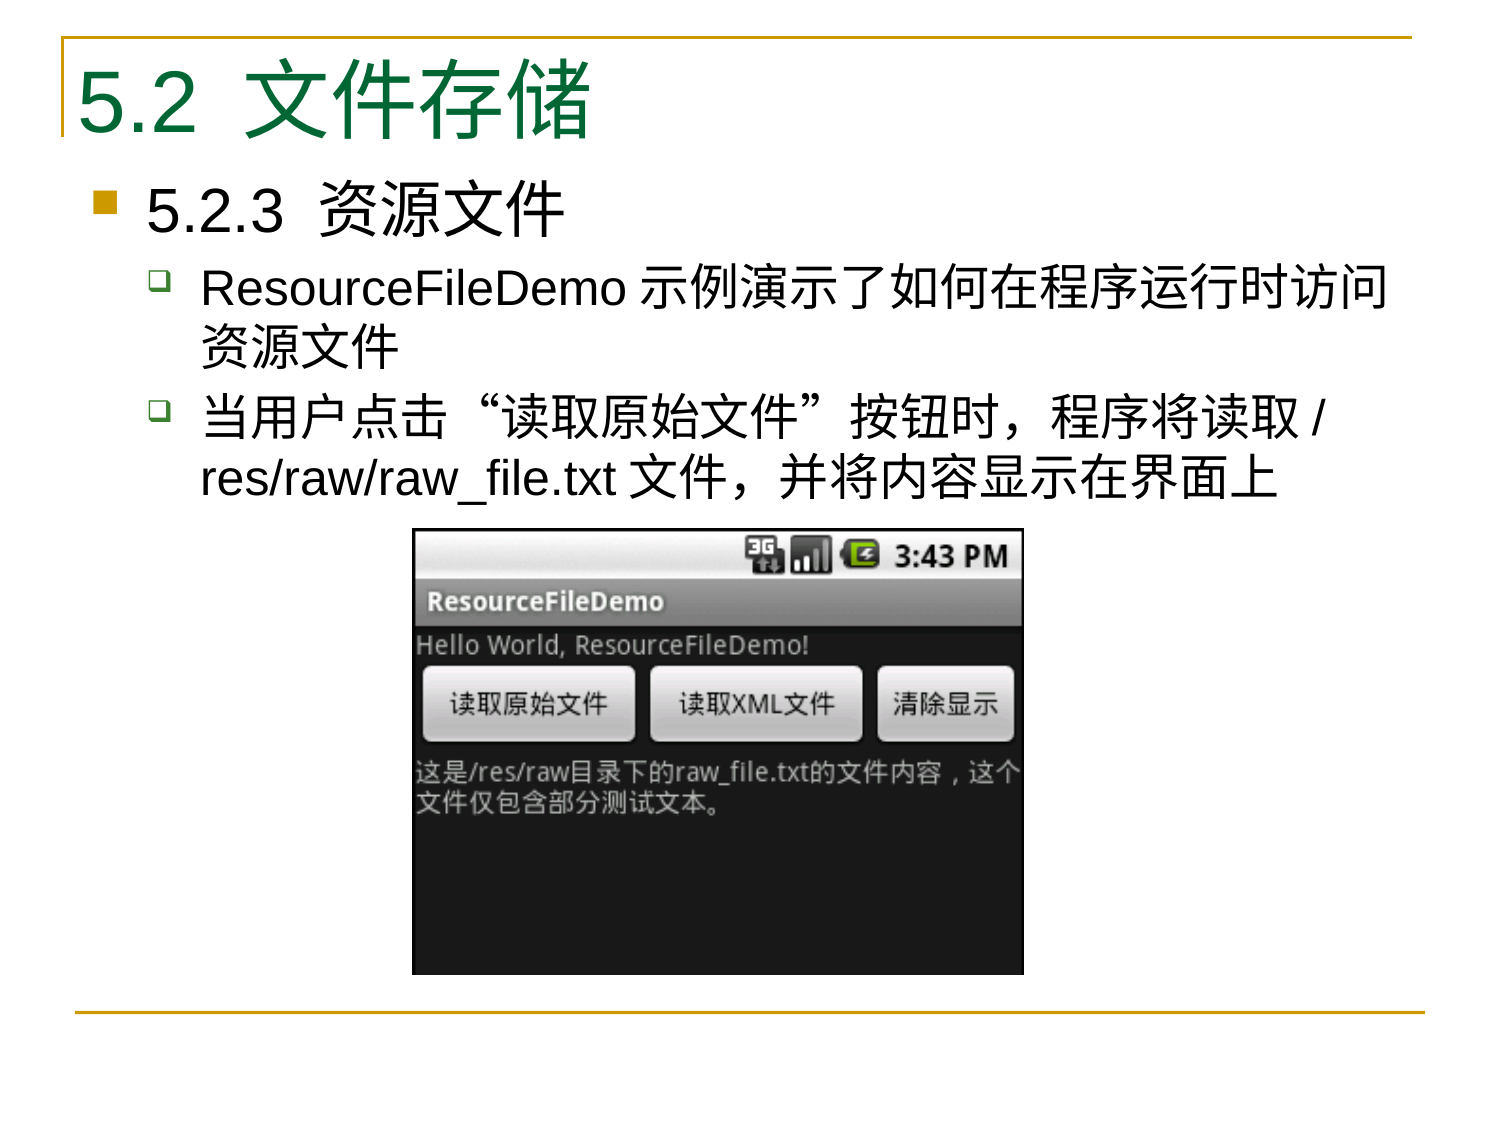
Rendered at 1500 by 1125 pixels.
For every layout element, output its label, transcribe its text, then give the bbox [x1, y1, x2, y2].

picture [412, 528, 1024, 976]
title 5.2 文件存储 [62, 37, 725, 150]
list 5.2.3 资源文件 ResourceFileDemo示例演示了如何在程序运行时访问资源文件 当用户点击“读取原始文件”按钮时，程序将读取/res/raw/raw_file.txt文件，并将内容显示在界面上 [75, 162, 1425, 1013]
